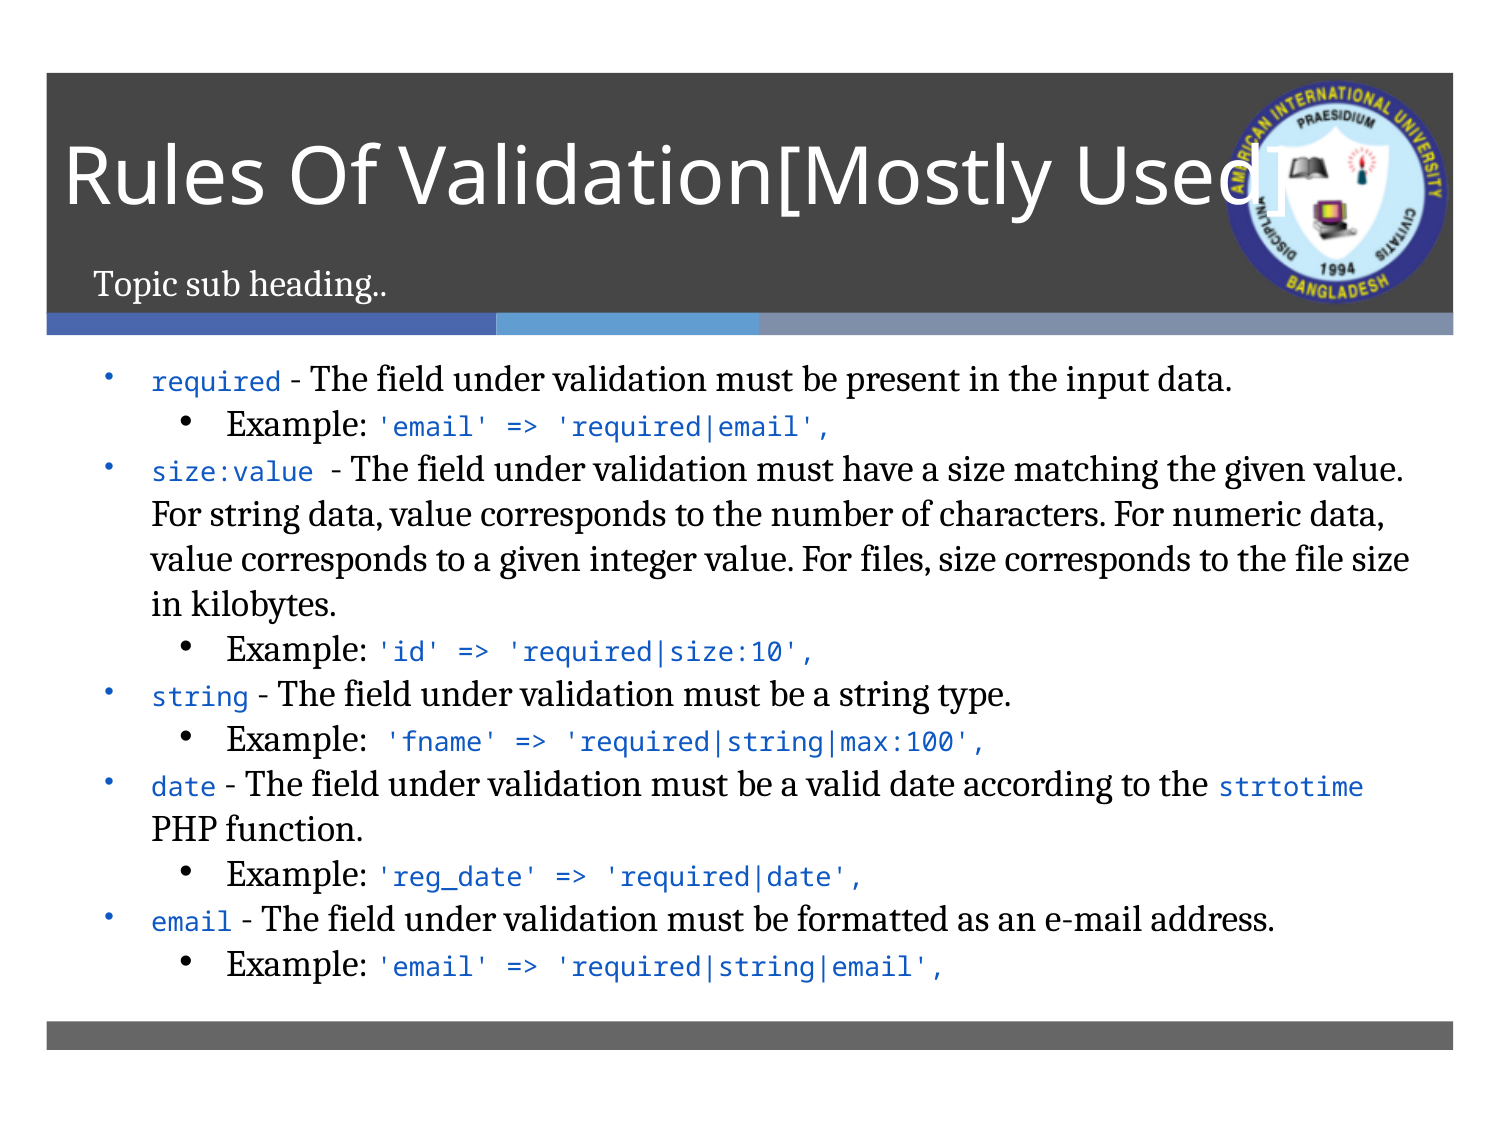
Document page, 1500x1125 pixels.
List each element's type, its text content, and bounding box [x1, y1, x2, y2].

title Rules Of Validation[Mostly Used] [47, 57, 1329, 237]
picture [1220, 75, 1454, 310]
subtitle Topic sub heading.. [78, 251, 1351, 331]
text_box required - The field under validation must be present in the input data. Example: 'email' => 'required|email', size:value - The field under validation must have a size matching the given value. For string data, value corresponds to the number of characters. For numeric data, value corresponds to a given integer value. For files, size corresponds to the file size in kilobytes. Example: 'id' => 'required|size:10', string - The field under validation must be a string type. Example: 'fname' => 'required|string|max:100', date - The field under validation must be a valid date according to the strtotime PHP function. Example: 'reg_date' => 'required|date', email - The field under validation must be formatted as an e-mail address. Example: 'email' => 'required|string|email', [89, 346, 1454, 1081]
